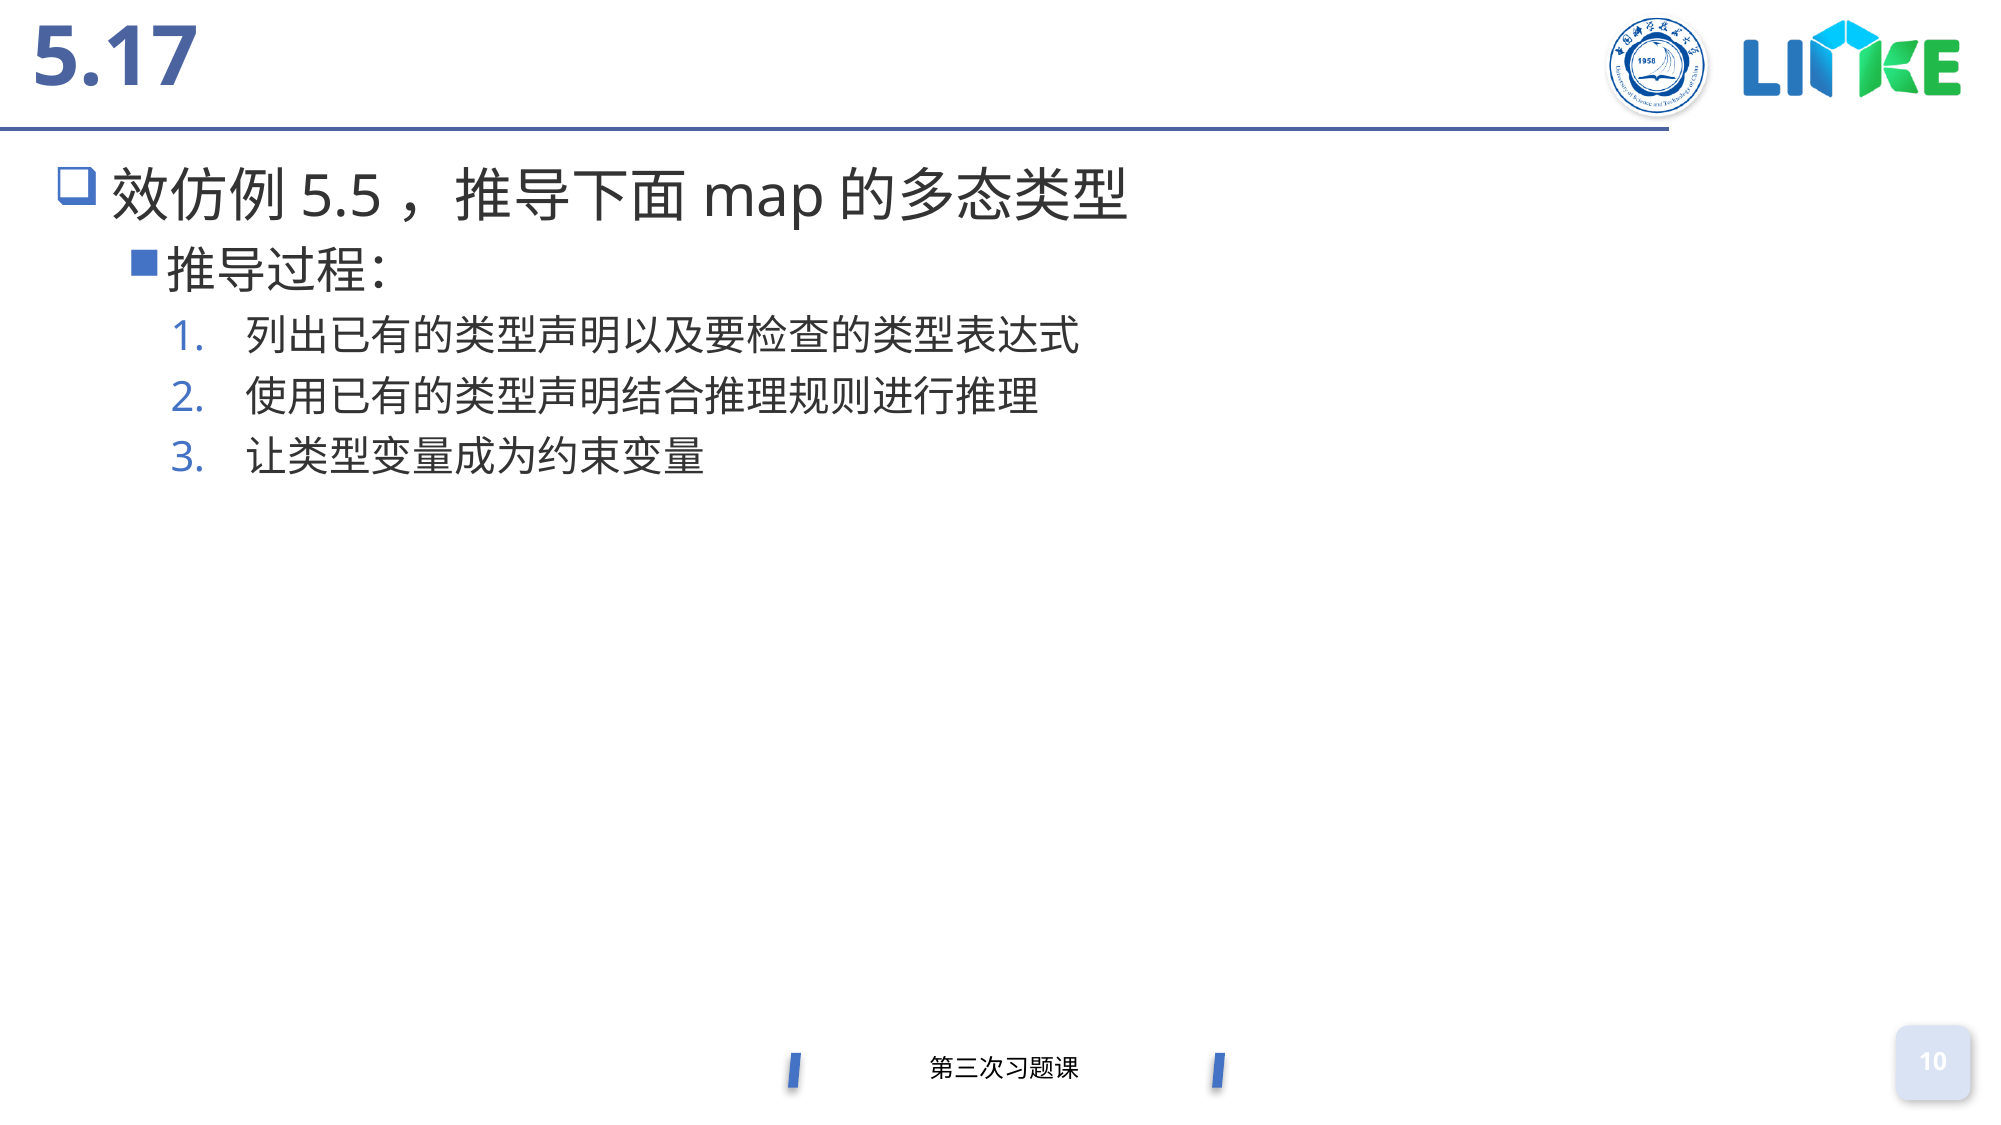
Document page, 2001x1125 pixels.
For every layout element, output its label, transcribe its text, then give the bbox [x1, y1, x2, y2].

footer 第三次习题课 [670, 1040, 1345, 1101]
picture [1603, 6, 1971, 122]
list 效仿例5.5，推导下面map的多态类型 推导过程： 列出已有的类型声明以及要检查的类型表达式 使用已有的类型声明结合推理规则进行推理 让类型变量成为约束变量 [38, 150, 1962, 1020]
title 5.17 [17, 0, 1550, 117]
